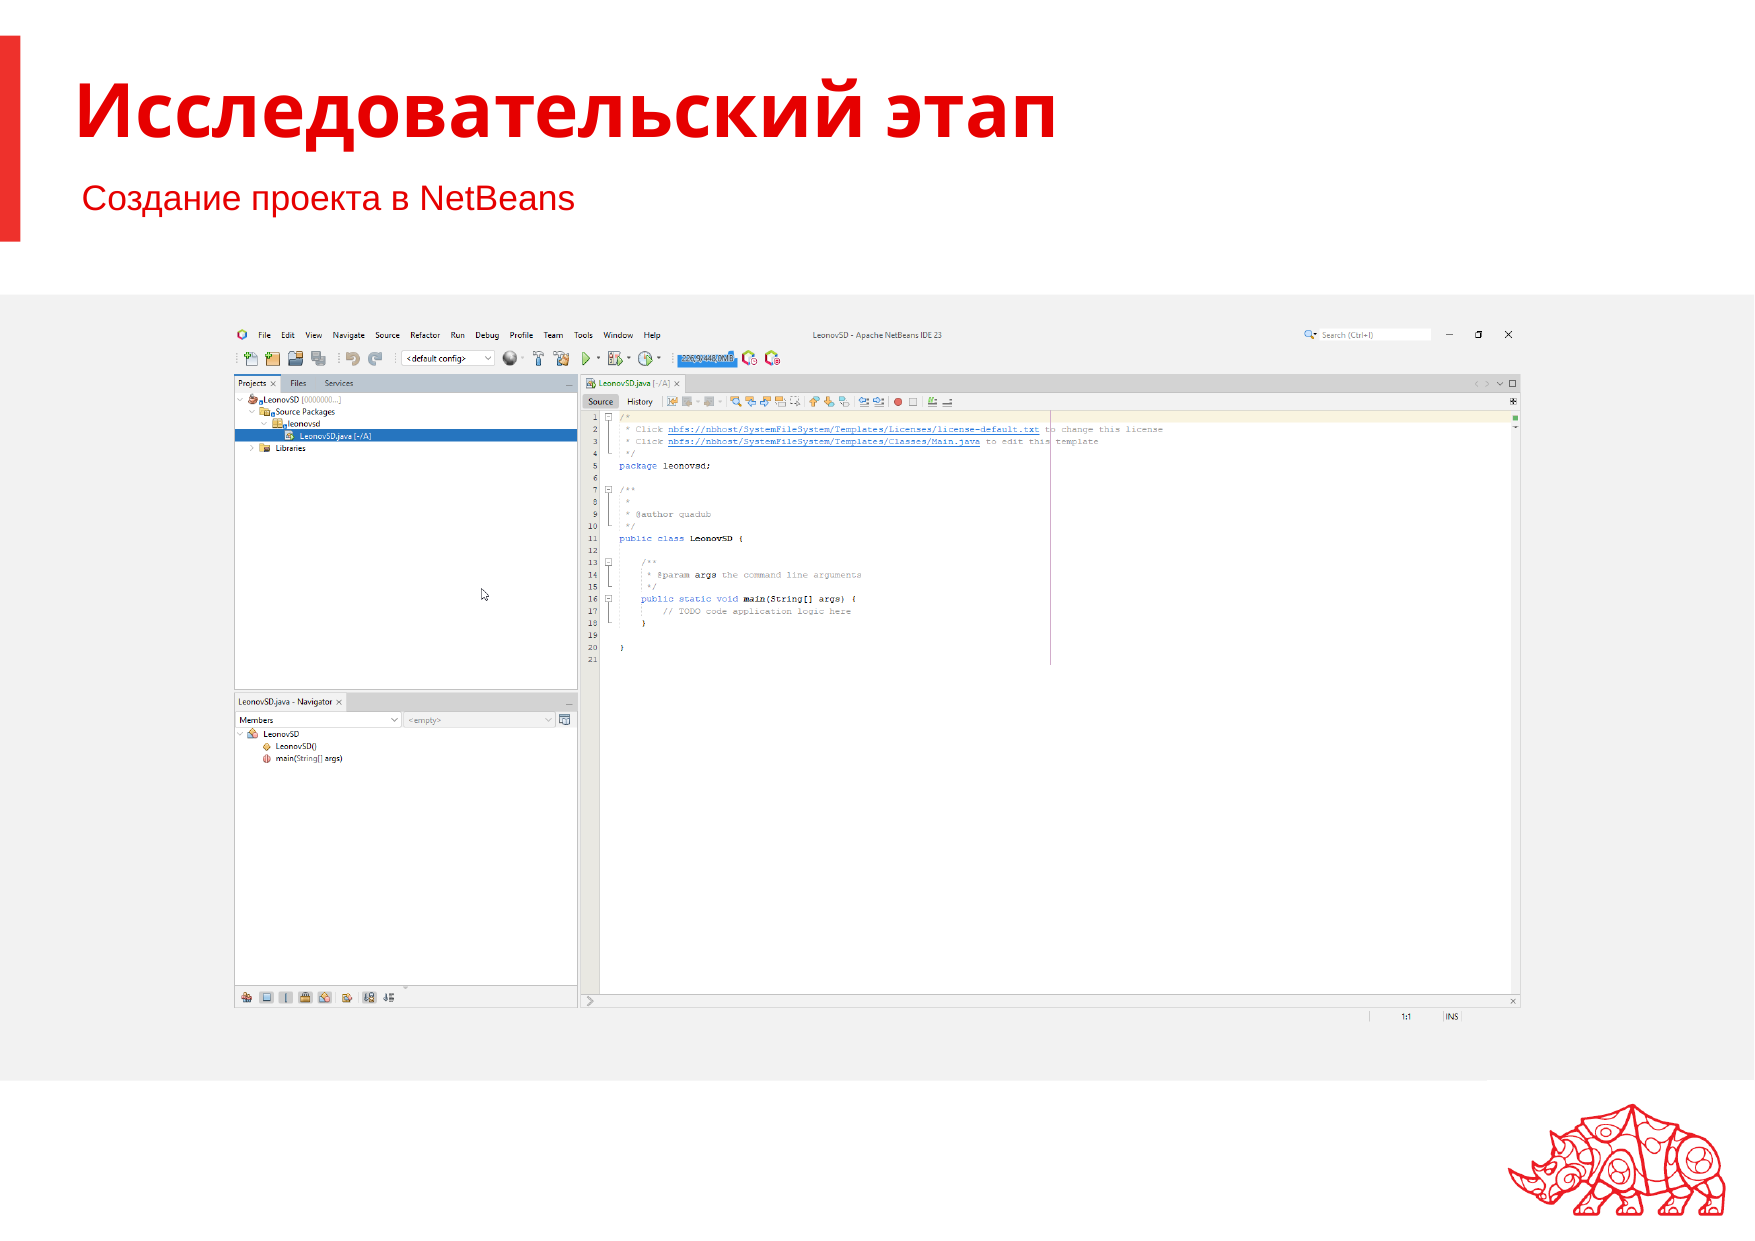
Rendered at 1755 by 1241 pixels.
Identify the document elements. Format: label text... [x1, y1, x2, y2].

picture [1487, 1080, 1755, 1229]
title Исследовательский этап [74, 72, 1664, 155]
picture [231, 324, 1523, 1024]
list Создание проекта в NetBeans [50, 171, 1662, 227]
